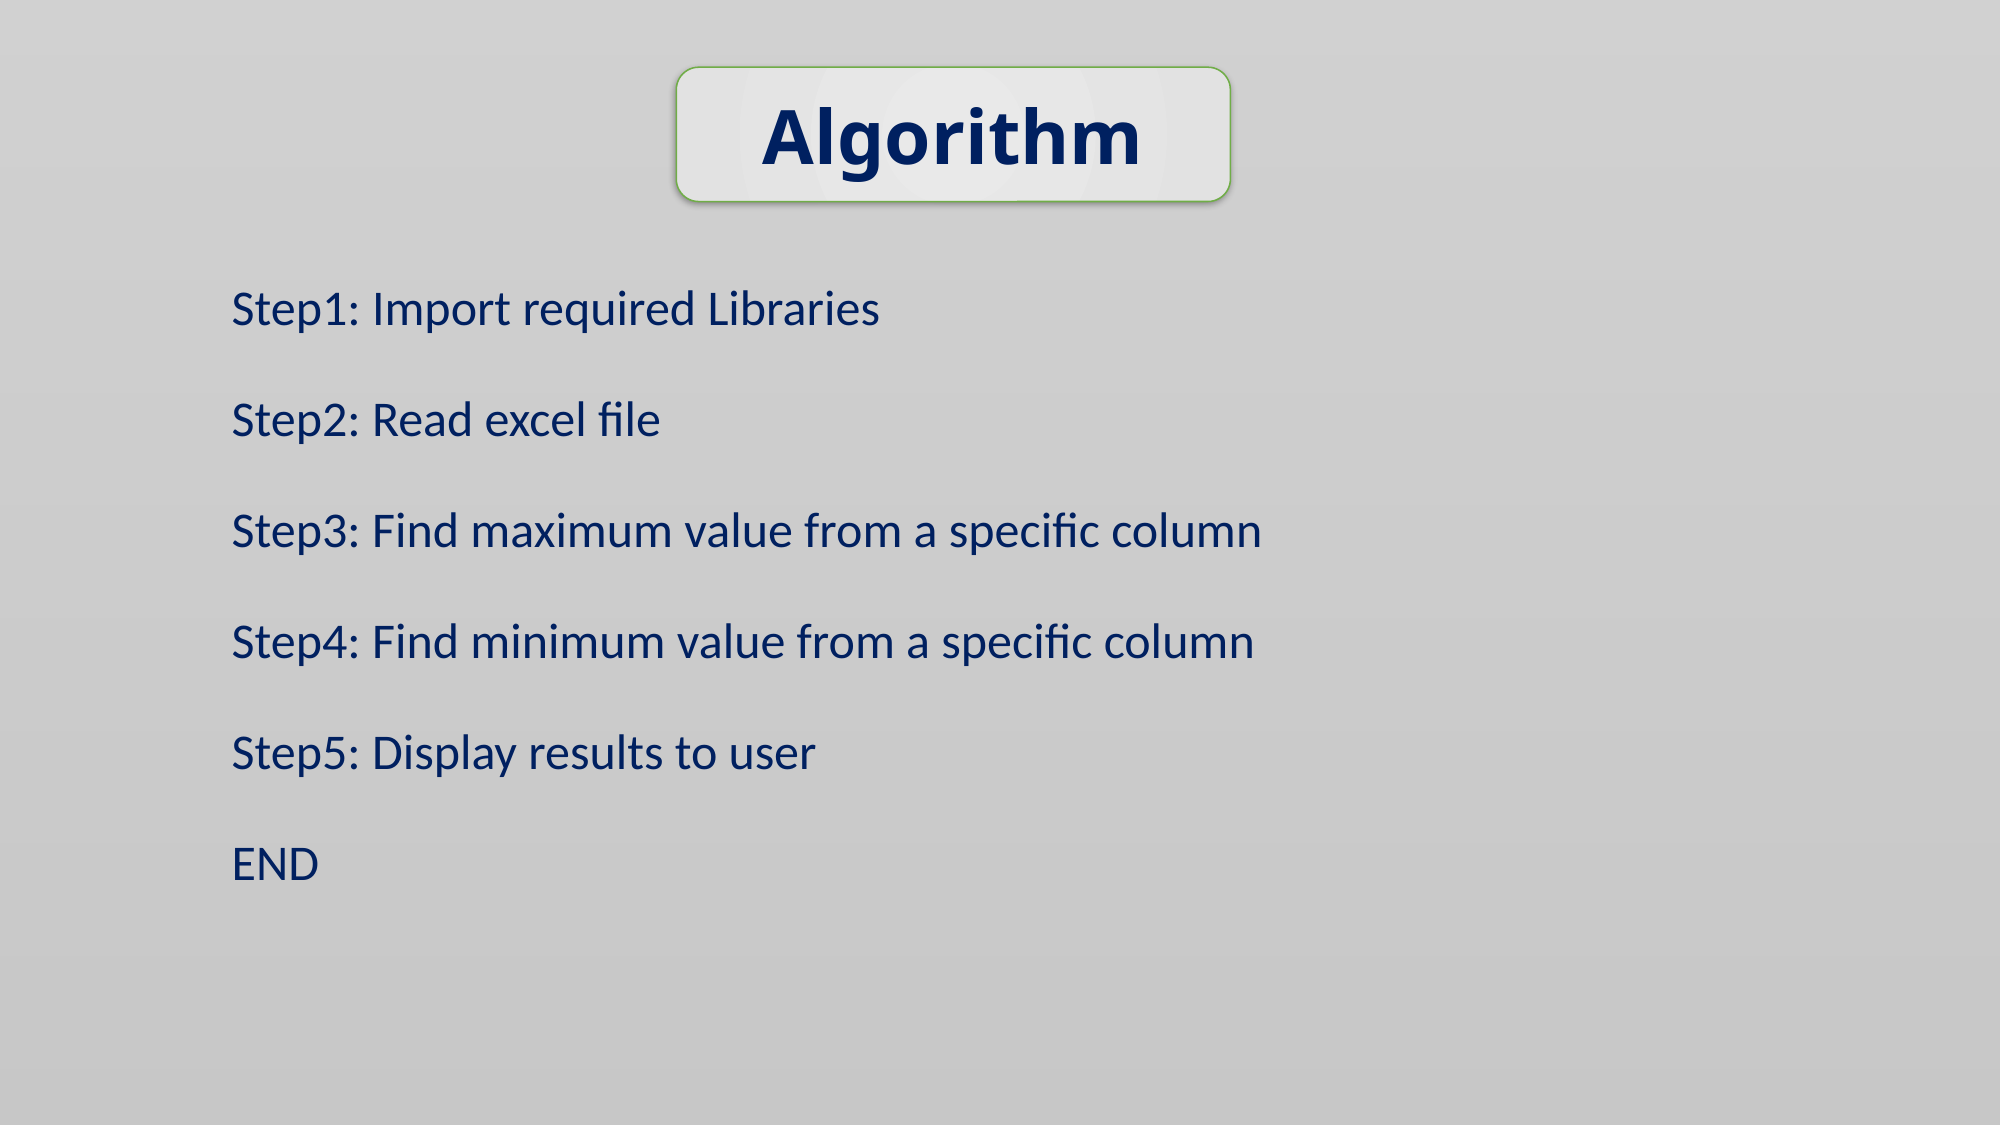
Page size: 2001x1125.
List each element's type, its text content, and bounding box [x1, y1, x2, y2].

subtitle Step1: Import required Libraries Step2: Read excel file Step3: Find maximum value from a specific column Step4: Find minimum value from a specific column Step5: Display results to user END [231, 245, 1732, 909]
text_box Algorithm [675, 66, 1232, 203]
